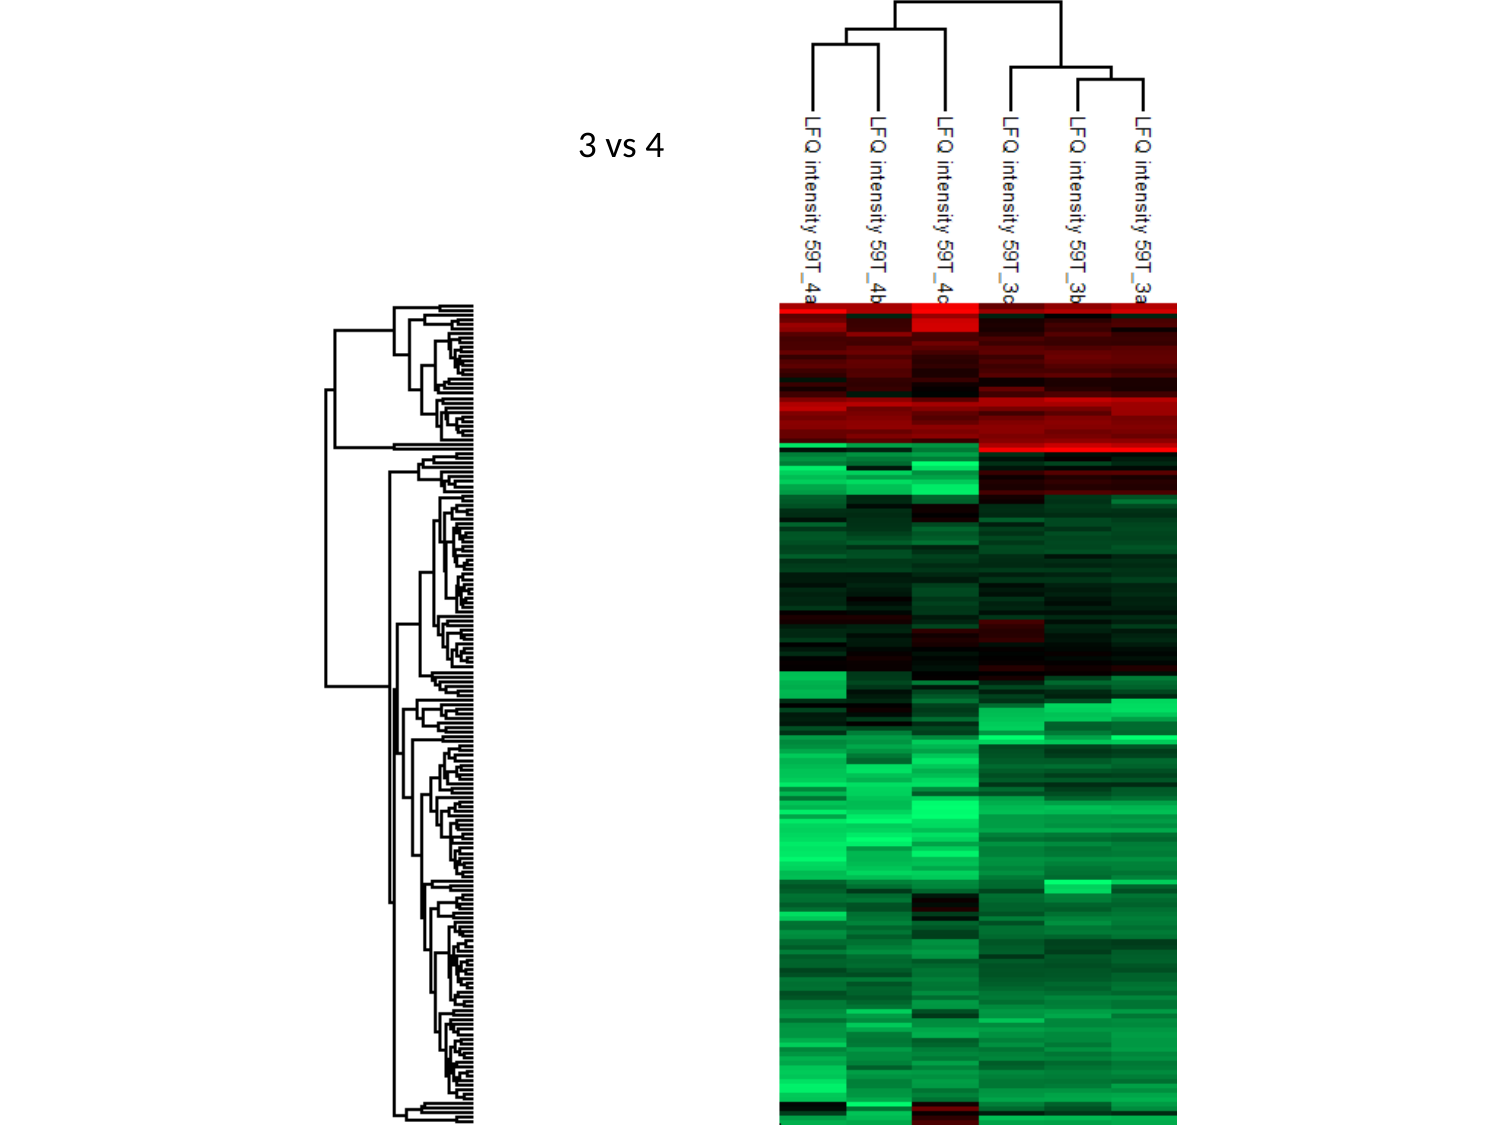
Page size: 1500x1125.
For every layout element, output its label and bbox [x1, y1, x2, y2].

picture [323, 0, 1177, 1125]
